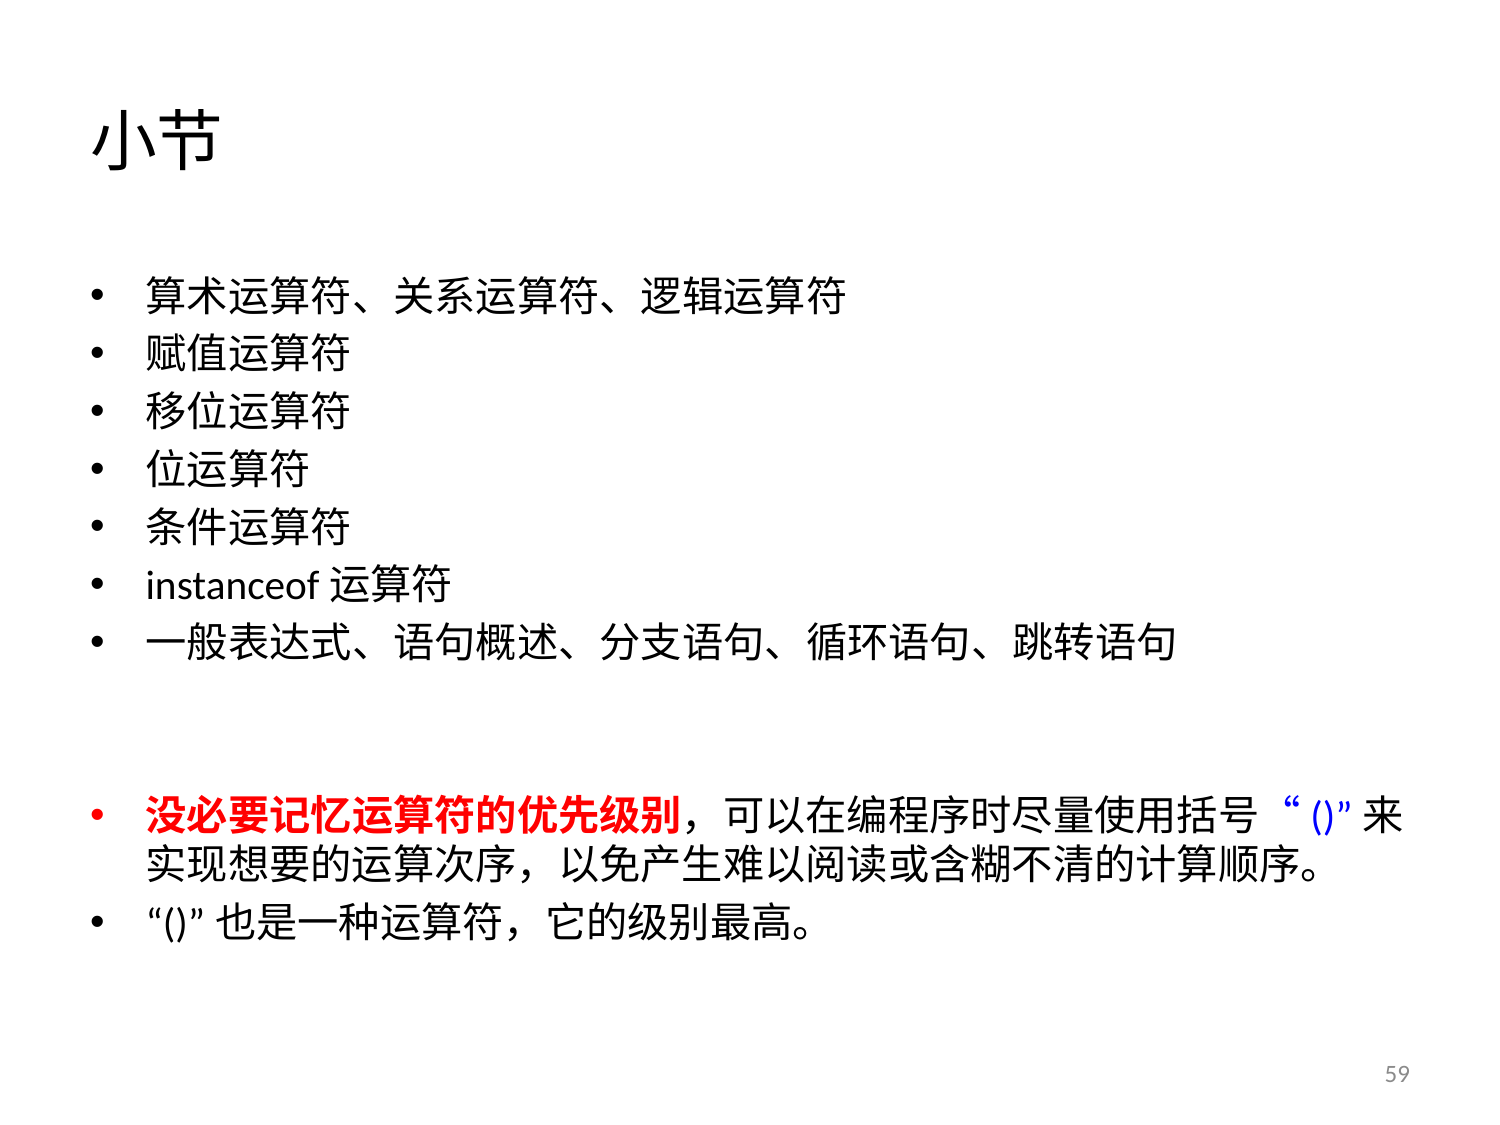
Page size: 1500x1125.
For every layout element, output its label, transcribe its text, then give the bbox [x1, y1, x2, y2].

slide_number 59 [1074, 1042, 1425, 1103]
title 小节 [75, 45, 1425, 233]
list 算术运算符、关系运算符、逻辑运算符 赋值运算符 移位运算符 位运算符 条件运算符 instanceof运算符 一般表达式、语句概述、分支语句、循环语句、跳转语句 没必要记忆运算符的优先级别，可以在编程序时尽量使用括号“()”来实现想要的运算次序，以免产生难以阅读或含糊不清的计算顺序。 “()”也是一种运算符，它的级别最高。 [75, 262, 1425, 1005]
